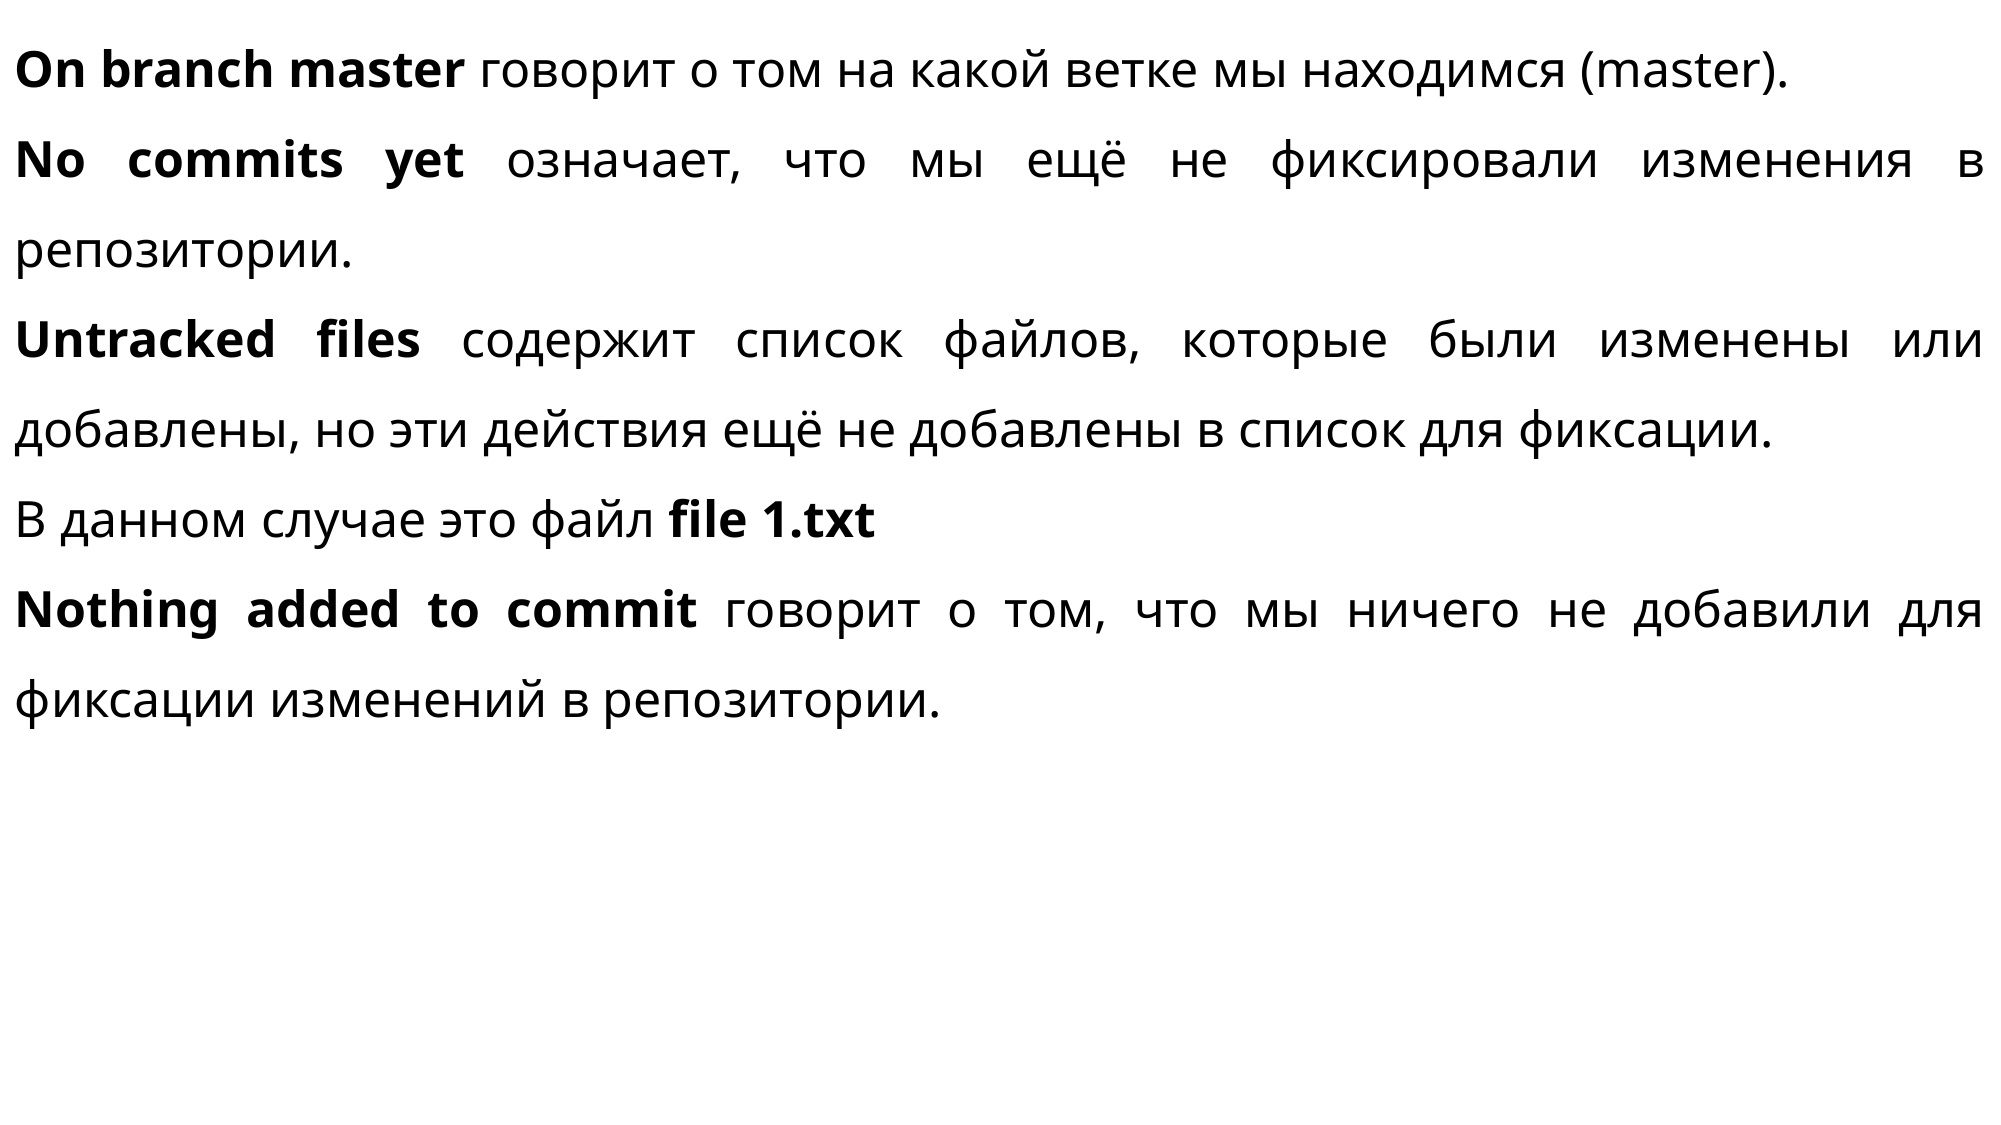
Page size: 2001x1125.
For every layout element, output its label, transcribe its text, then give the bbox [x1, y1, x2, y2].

text_box On branch master говорит о том на какой ветке мы находимся (master). No commits yet означает, что мы ещё не фиксировали изменения в репозитории. Untracked files содержит список файлов, которые были изменены или добавлены, но эти действия ещё не добавлены в список для фиксации. В данном случае это файл file 1.txt Nothing added to commit говорит о том, что мы ничего не добавили для фиксации изменений в репозитории. [0, 0, 2000, 735]
